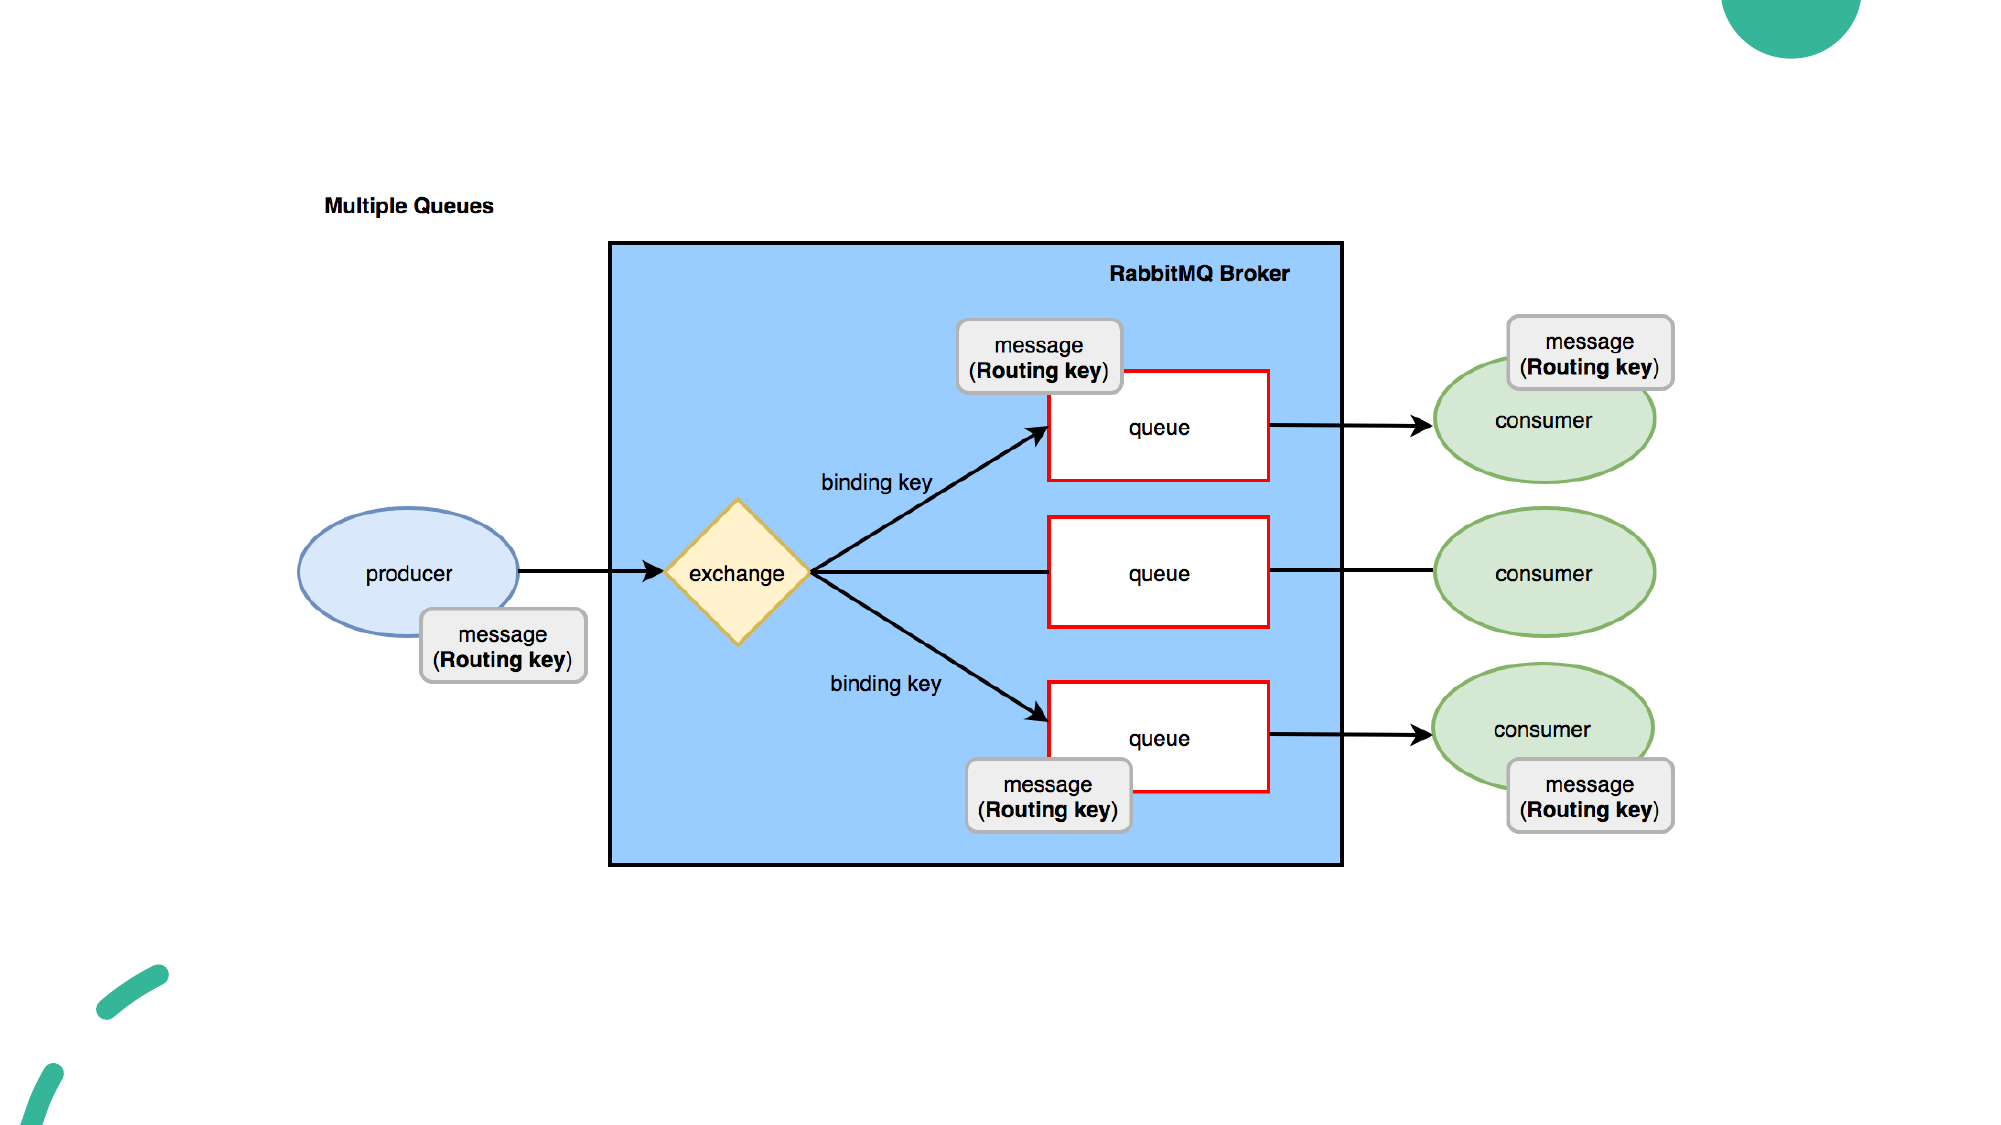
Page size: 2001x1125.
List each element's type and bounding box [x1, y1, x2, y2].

picture [203, 116, 1797, 1009]
